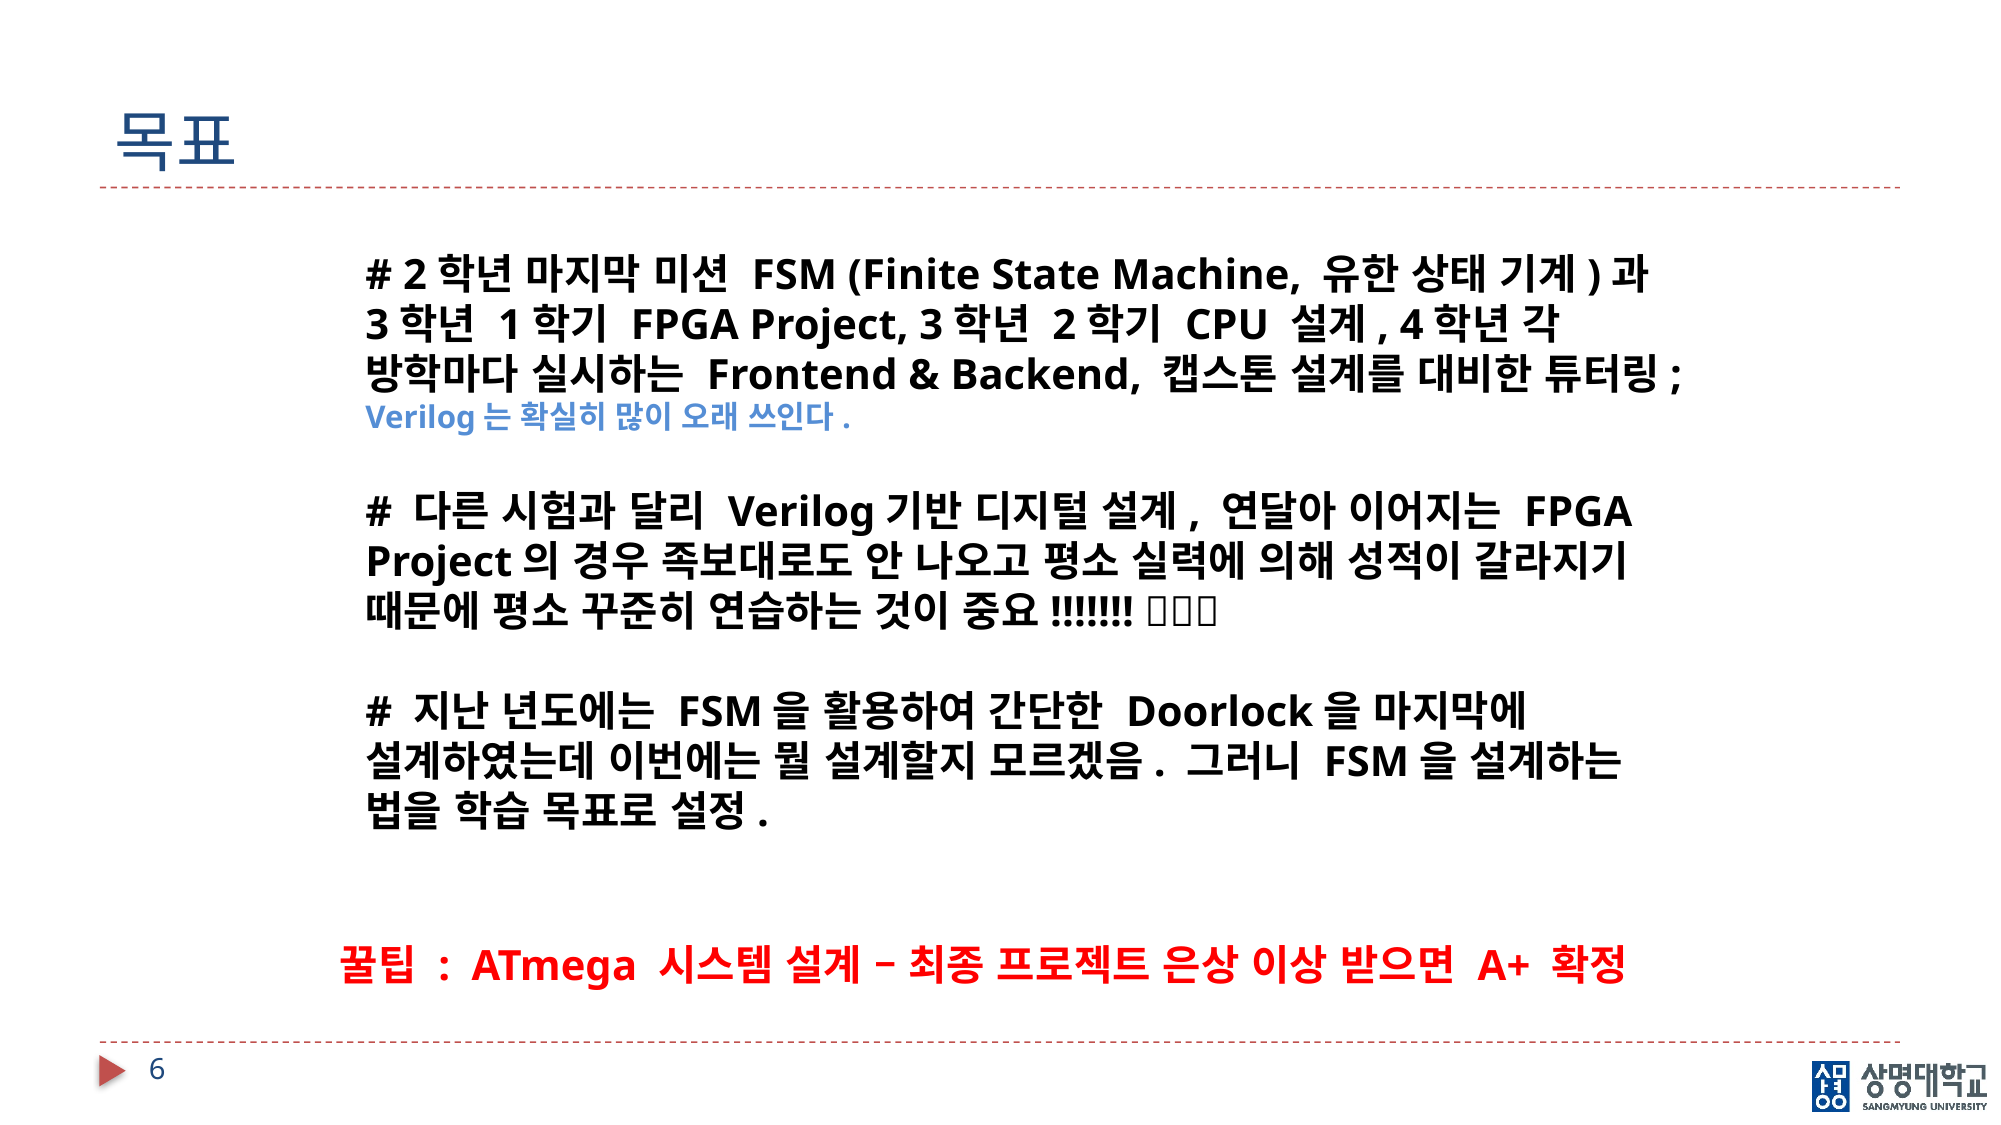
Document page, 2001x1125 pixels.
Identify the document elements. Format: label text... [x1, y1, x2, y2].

text_box # 2학년 마지막 미션 FSM (Finite State Machine, 유한 상태 기계)과 3학년 1학기 FPGA Project, 3학년 2학기 CPU 설계, 4학년 각 방학마다 실시하는 Frontend & Backend, 캡스톤 설계를 대비한 튜터링; Verilog는 확실히 많이 오래 쓰인다. # 다른 시험과 달리 Verilog기반 디지털 설계, 연달아 이어지는 FPGA Project의 경우 족보대로도 안 나오고 평소 실력에 의해 성적이 갈라지기 때문에 평소 꾸준히 연습하는 것이 중요!!!!!!! 🥵🥵🥵 # 지난 년도에는 FSM을 활용하여 간단한 Doorlock을 마지막에 설계하였는데 이번에는 뭘 설계할지 모르겠음. 그러니 FSM을 설계하는 법을 학습 목표로 설정. [350, 240, 1676, 843]
text_box 꿀팁 : ATmega 시스템 설계 – 최종 프로젝트 은상 이상 받으면 A+ 확정 [324, 931, 1675, 997]
title 목표 [99, 24, 1900, 188]
picture [1812, 1061, 1987, 1112]
slide_number 6 [133, 1042, 568, 1103]
